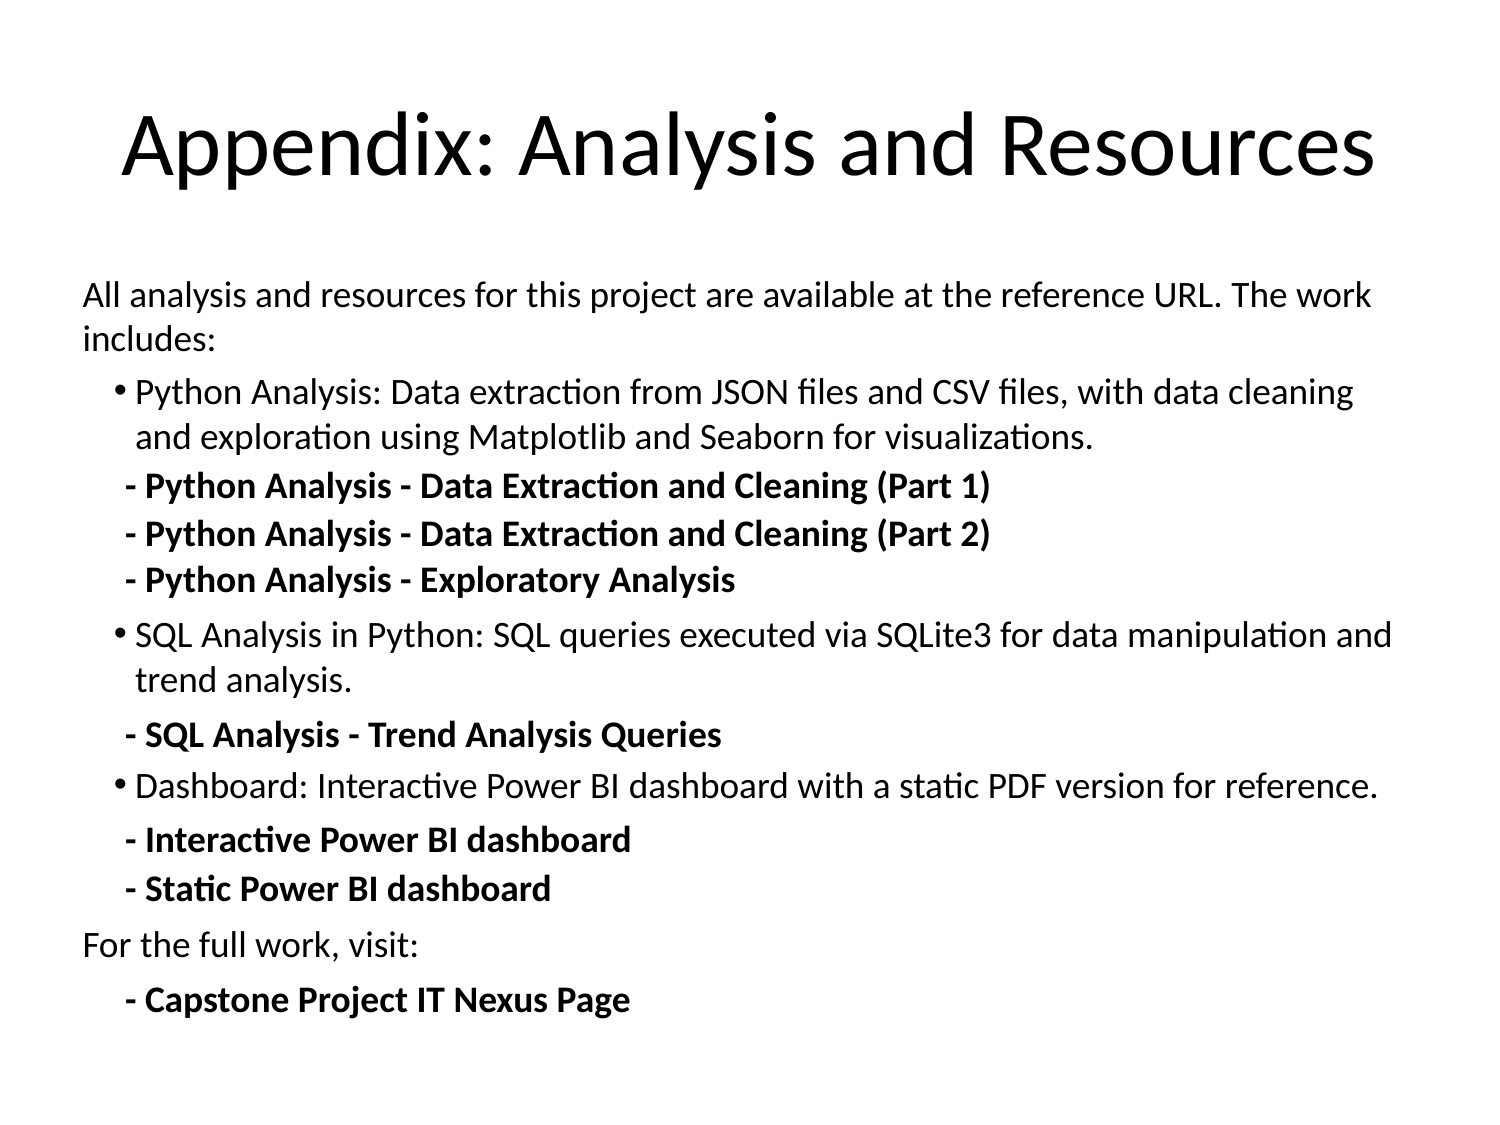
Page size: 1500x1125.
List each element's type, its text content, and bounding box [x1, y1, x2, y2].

text_box - Python Analysis - Data Extraction and Cleaning (Part 1) [61, 453, 1260, 501]
text_box - SQL Analysis - Trend Analysis Queries [61, 702, 1260, 763]
list All analysis and resources for this project are available at the reference URL. The work includes: Python Analysis: Data extraction from JSON files and CSV files, with data cleaning and exploration using Matplotlib and Seaborn for visualizations. SQL Analysis in Python: SQL queries executed via SQLite3 for data manipulation and trend analysis. Dashboard: Interactive Power BI dashboard with a static PDF version for reference. For the full work, visit: [74, 261, 1426, 1086]
text_box - Capstone Project IT Nexus Page [61, 967, 1260, 1028]
text_box - Python Analysis - Data Extraction and Cleaning (Part 2) [61, 501, 1260, 547]
text_box - Interactive Power BI dashboard [61, 807, 1260, 856]
title Appendix: Analysis and Resources [74, 44, 1426, 234]
text_box - Python Analysis - Exploratory Analysis [61, 547, 1260, 607]
text_box - Static Power BI dashboard [61, 856, 1260, 917]
